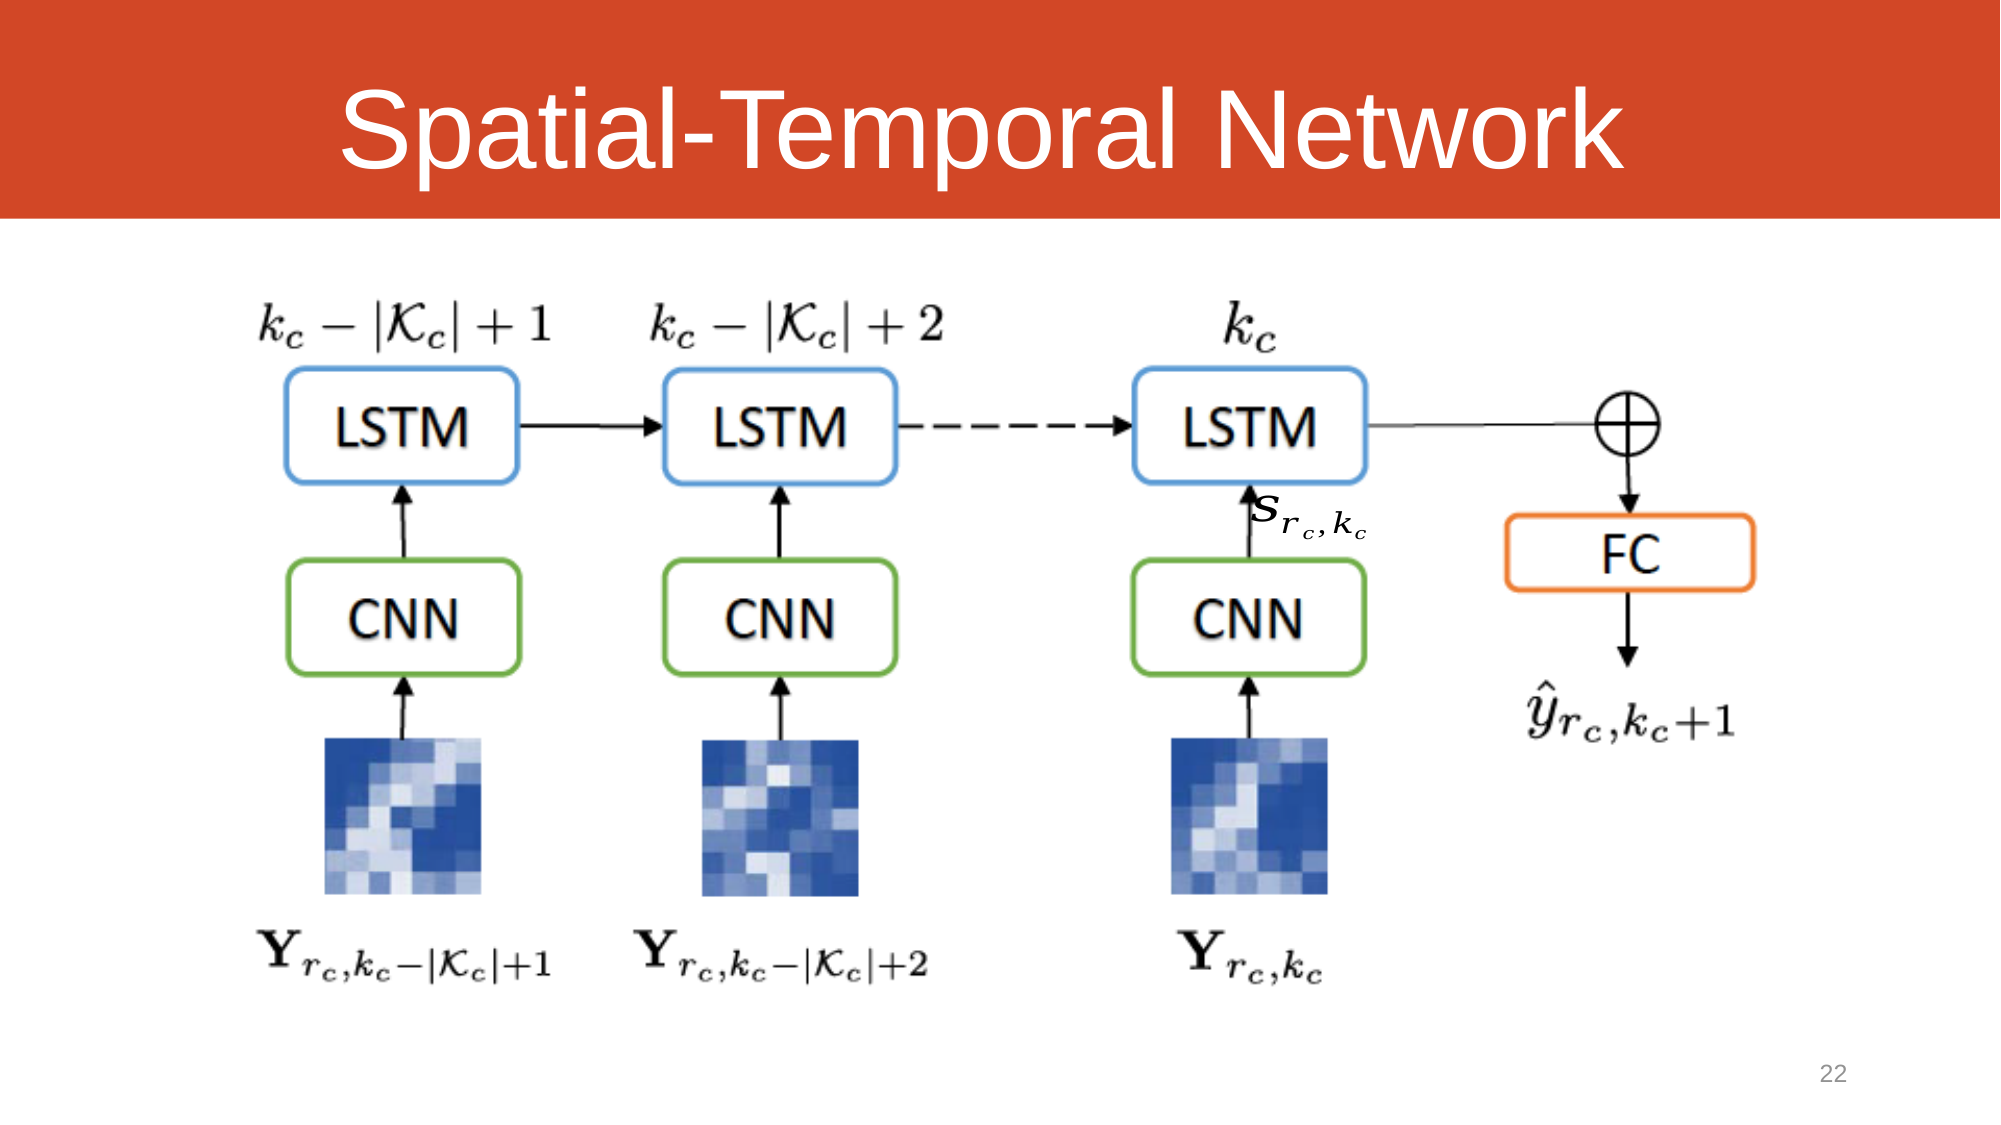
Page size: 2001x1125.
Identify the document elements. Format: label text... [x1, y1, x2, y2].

title Spatial-Temporal Network [99, 0, 1863, 199]
picture [171, 247, 1791, 1023]
slide_number 22 [1325, 1042, 1863, 1103]
